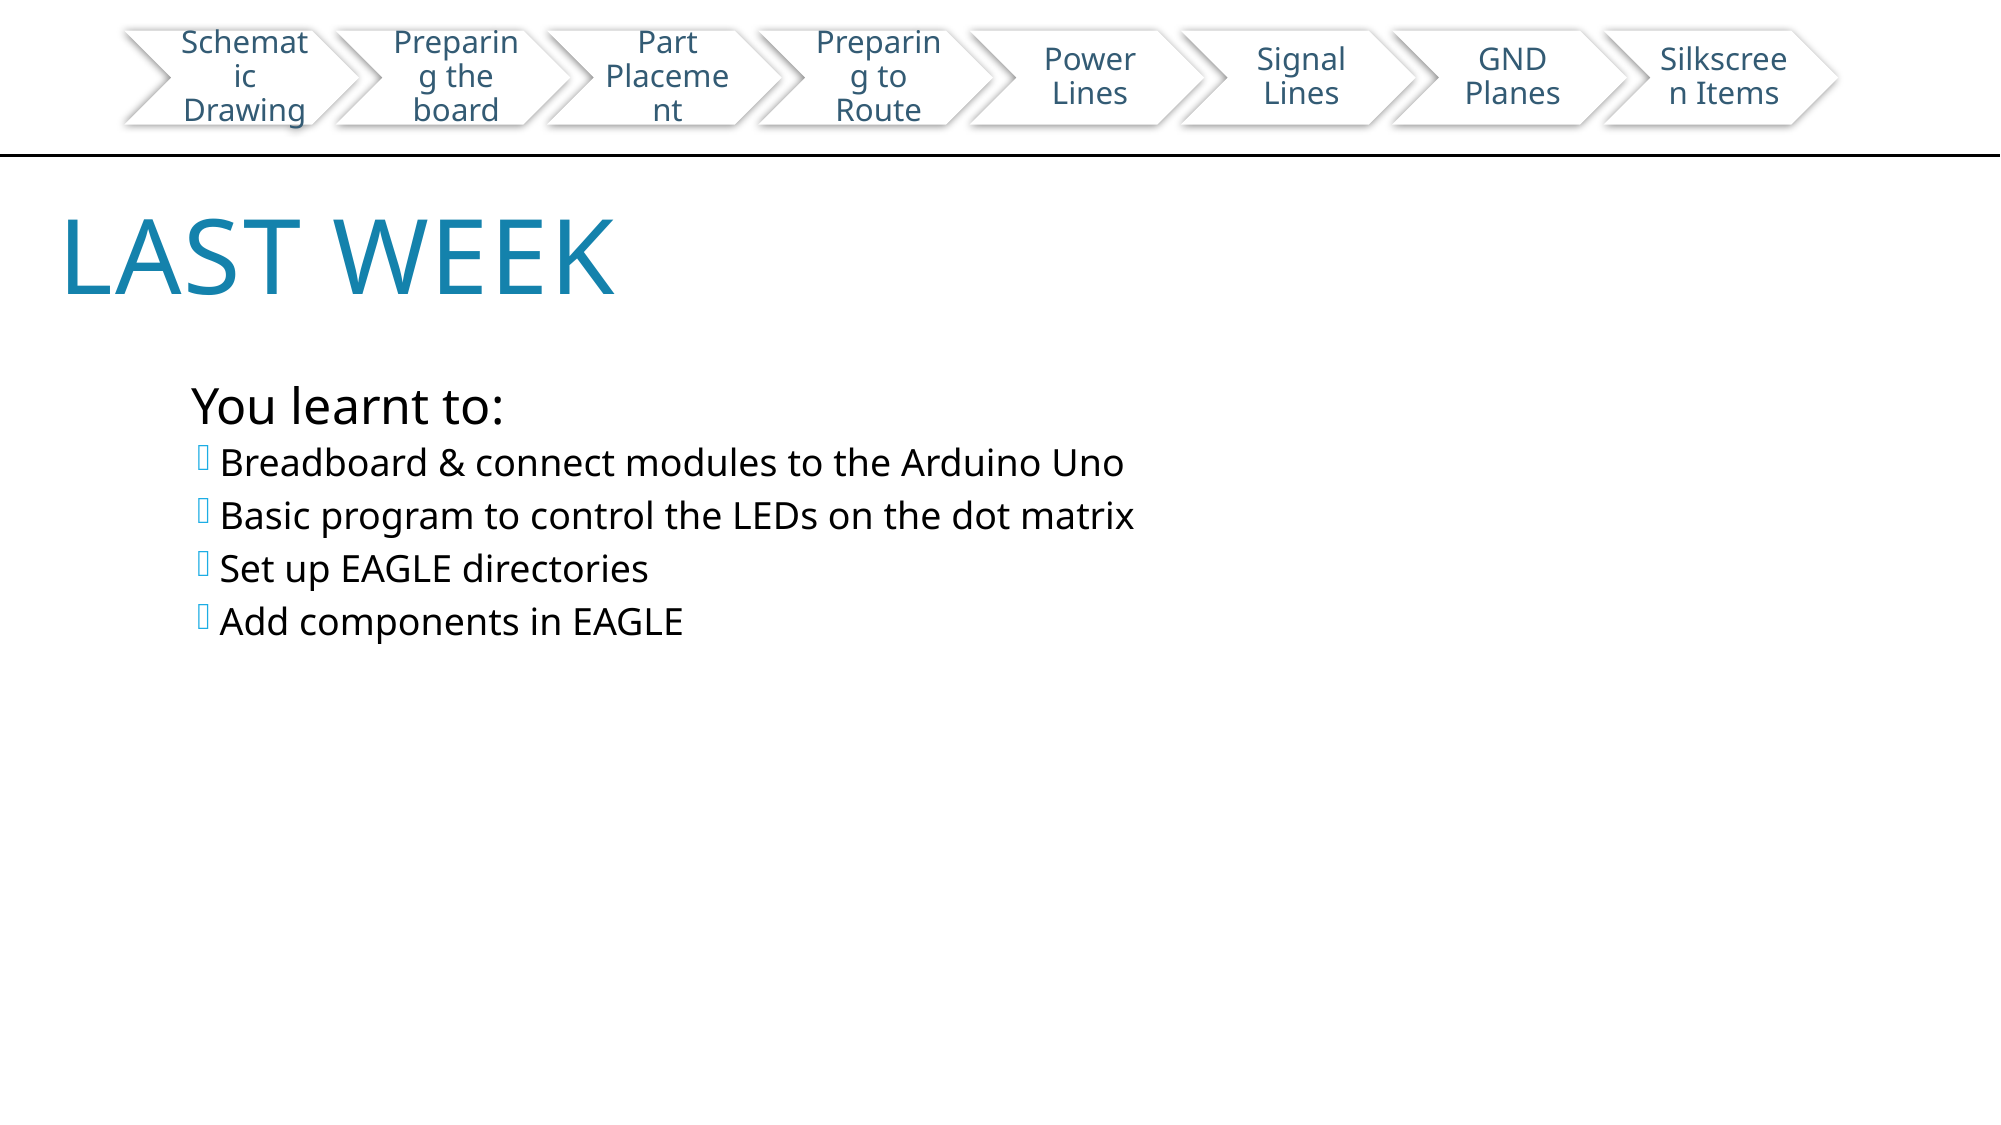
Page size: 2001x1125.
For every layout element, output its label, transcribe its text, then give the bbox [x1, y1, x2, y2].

text_box You learnt to: Breadboard & connect modules to the Arduino Uno Basic program to control the LEDs on the dot matrix Set up EAGLE directories Add components in EAGLE [161, 374, 1756, 752]
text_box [123, 0, 1839, 154]
title Last week [43, 185, 1526, 345]
